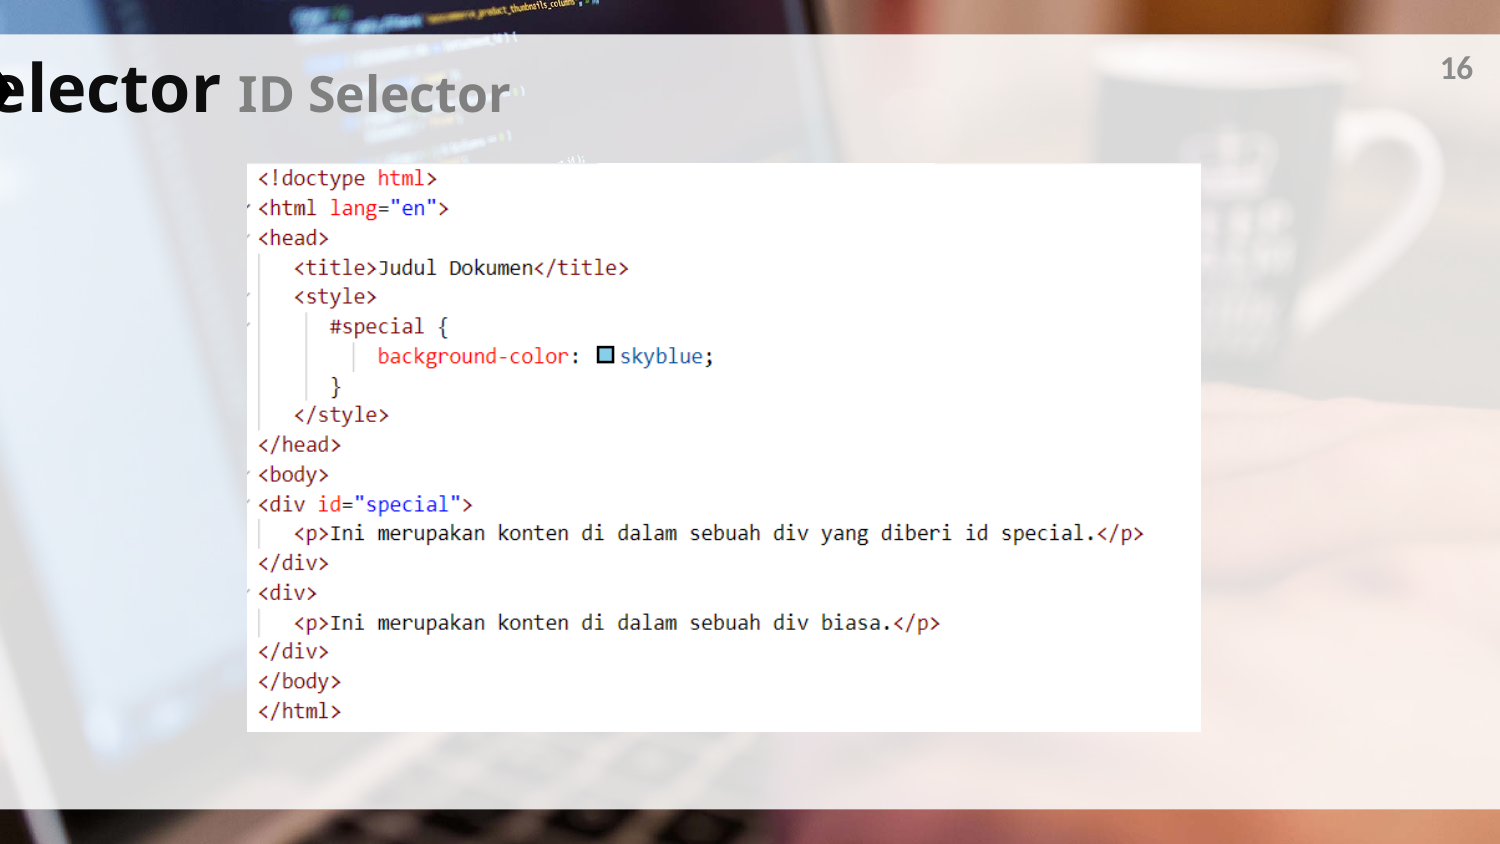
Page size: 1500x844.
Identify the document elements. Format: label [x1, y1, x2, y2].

picture [247, 163, 1201, 733]
text_box [0, 0, 1500, 844]
